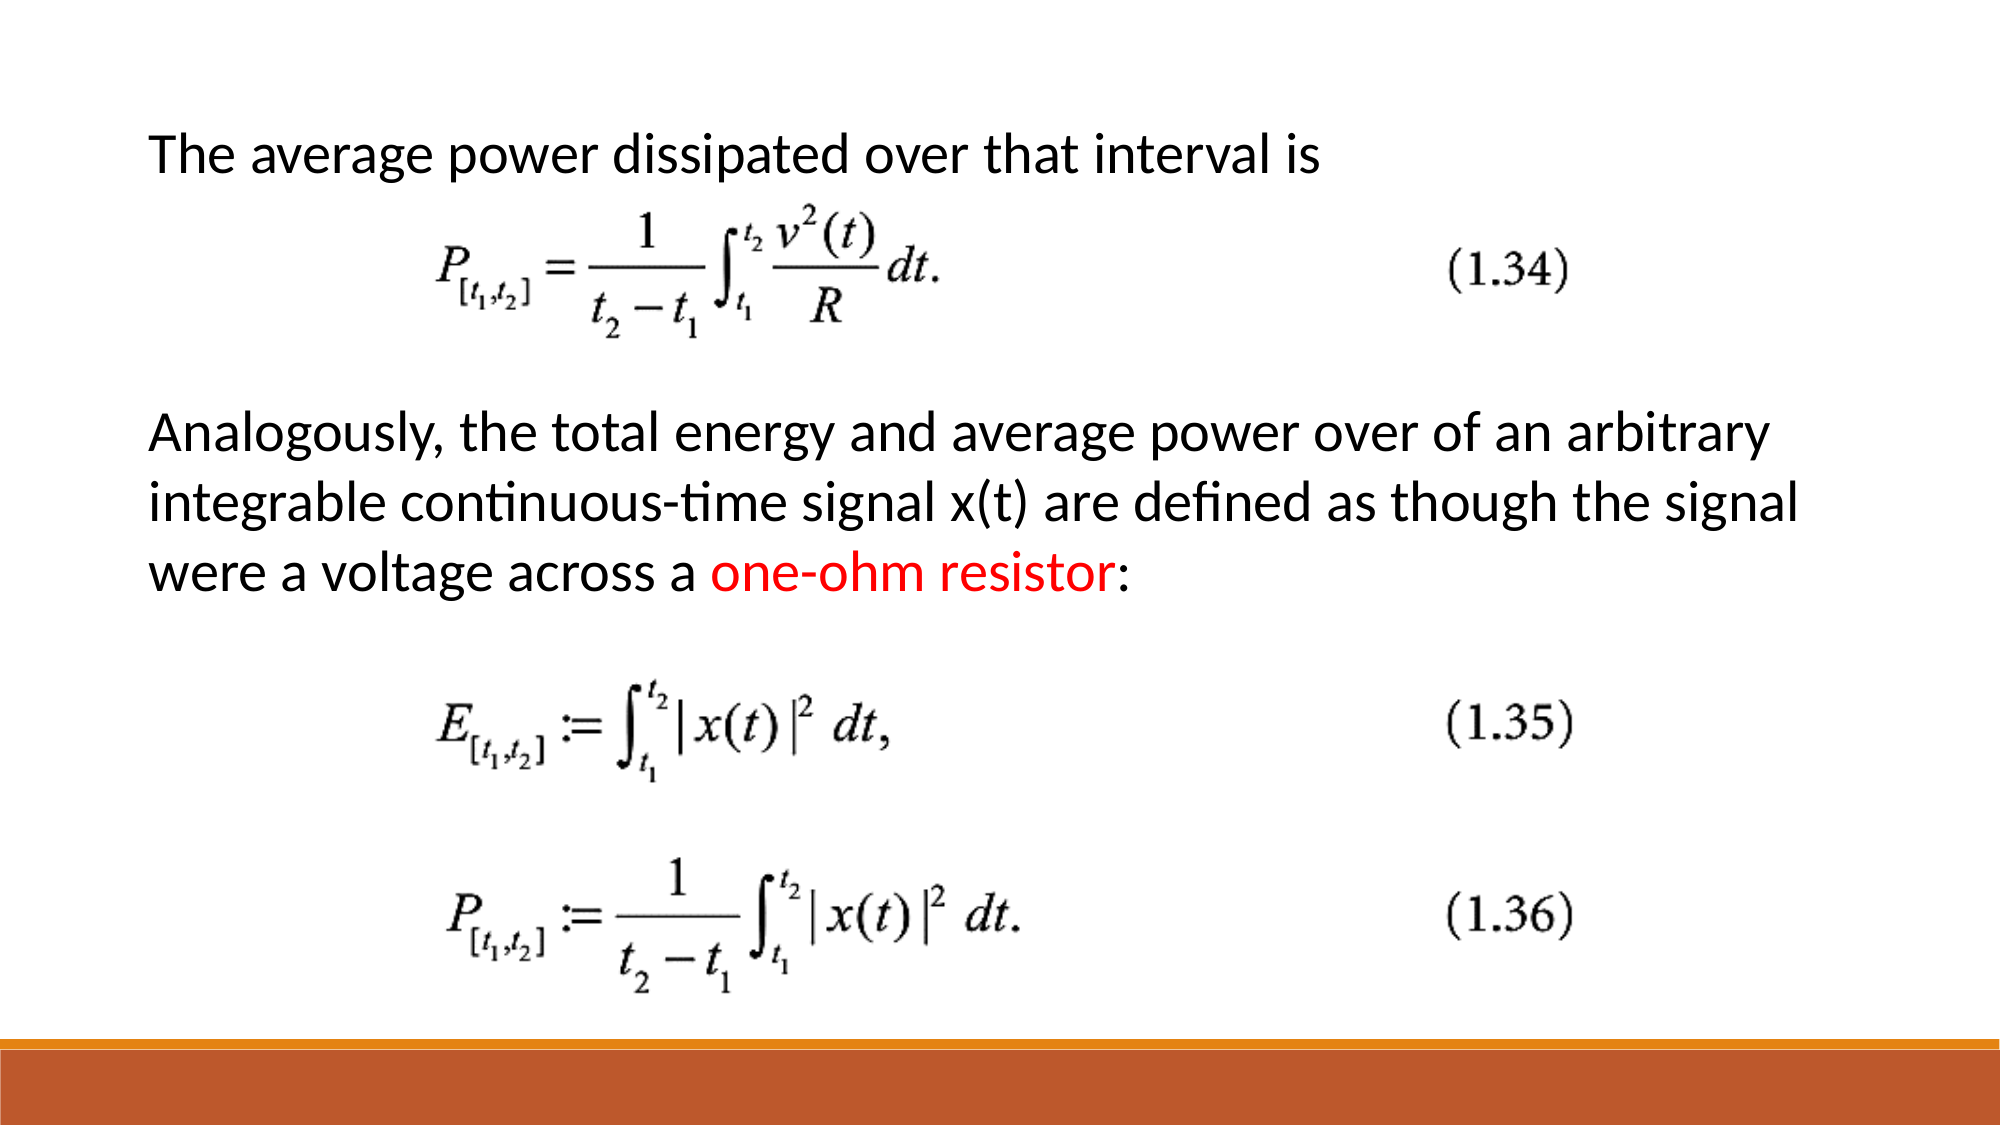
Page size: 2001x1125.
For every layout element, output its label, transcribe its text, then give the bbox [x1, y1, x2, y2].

picture [415, 668, 1605, 999]
picture [415, 192, 1585, 350]
text_box Analogously, the total energy and average power over of an arbitrary integrable continuous-time signal x(t) are defined as though the signal were a voltage across a one-ohm resistor: [134, 386, 1888, 611]
text_box The average power dissipated over that interval is [134, 107, 1762, 193]
